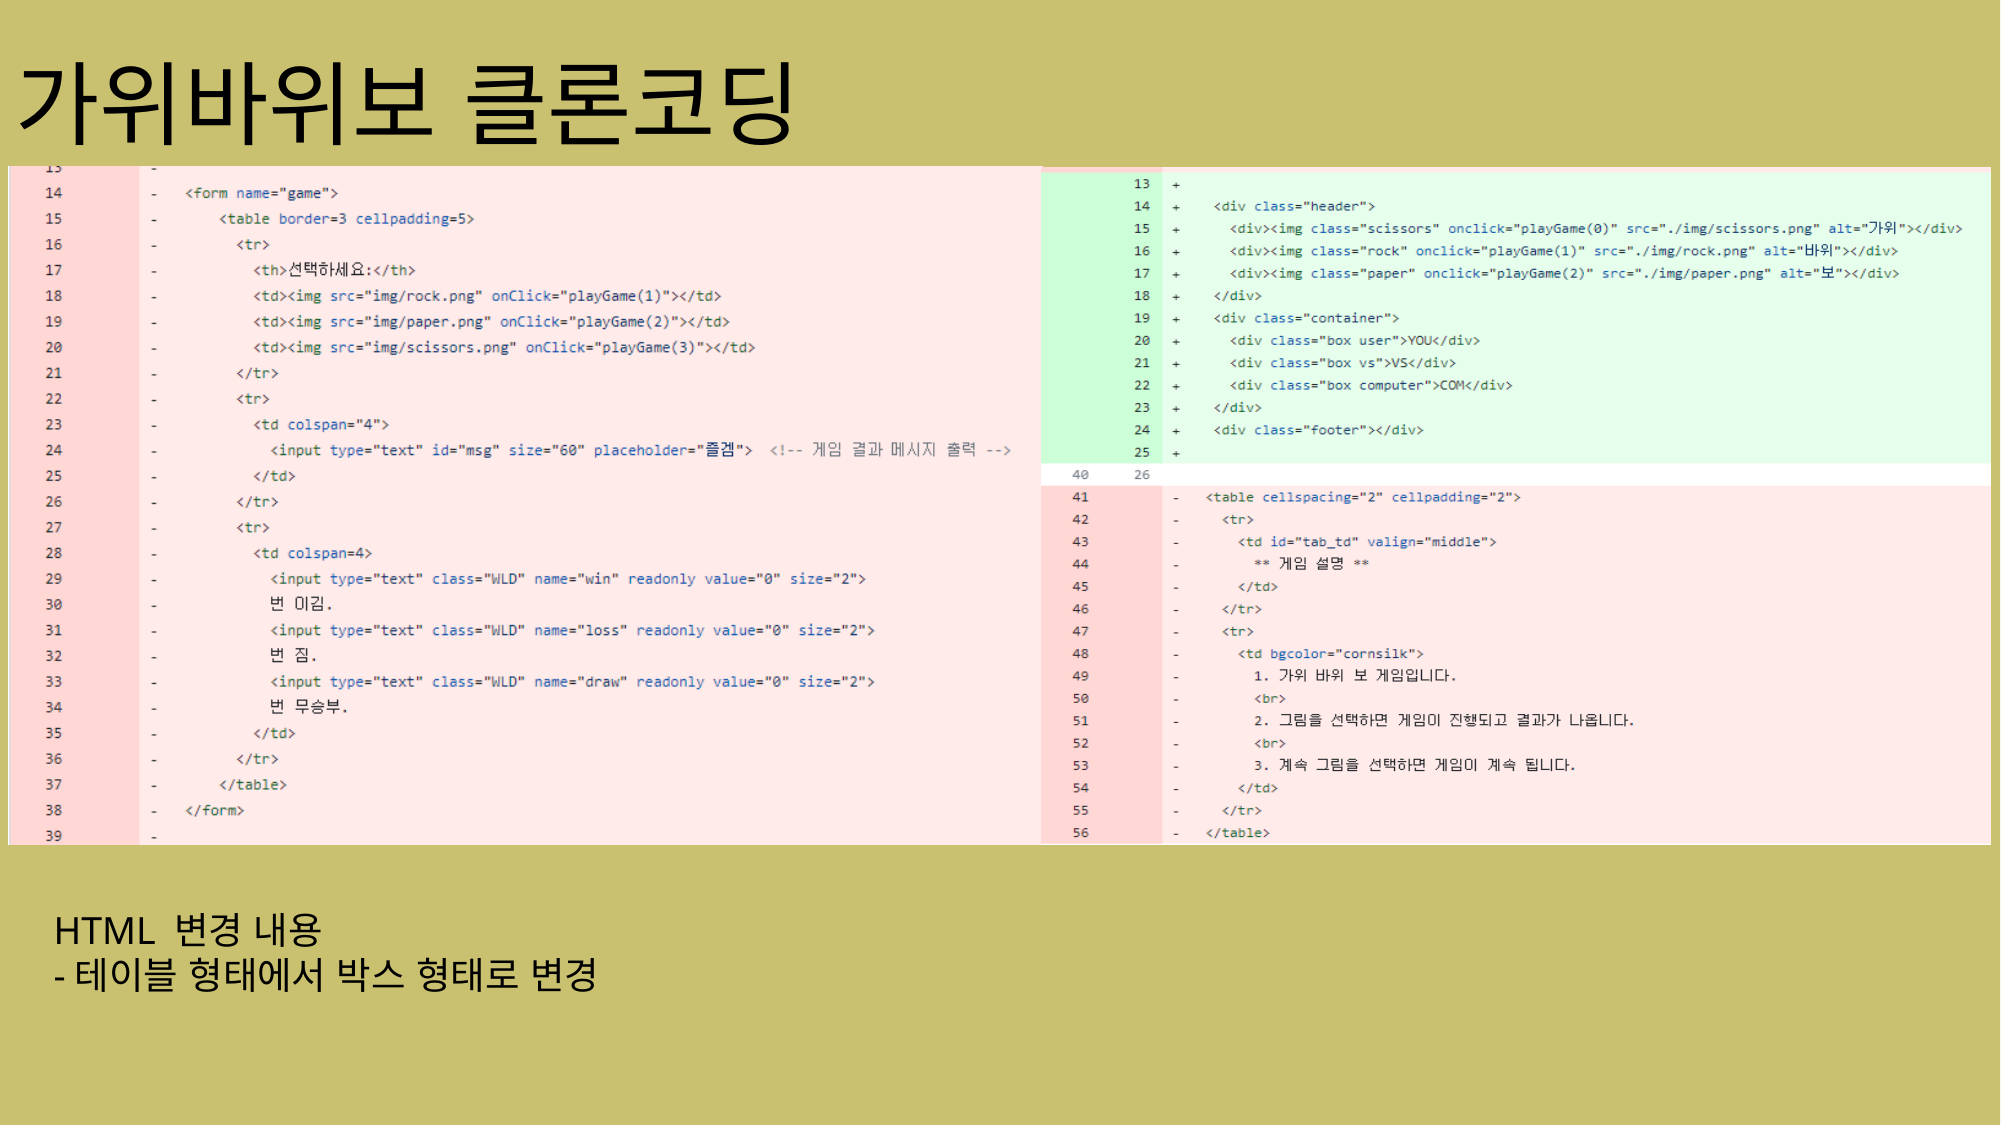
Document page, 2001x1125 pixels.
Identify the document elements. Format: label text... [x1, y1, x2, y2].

text_box HTML 변경 내용 -테이블 형태에서 박스 형태로 변경 [38, 899, 1879, 1005]
title 가위바위보 클론코딩 [0, 0, 1726, 218]
picture [0, 0, 2001, 1125]
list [8, 166, 1043, 845]
